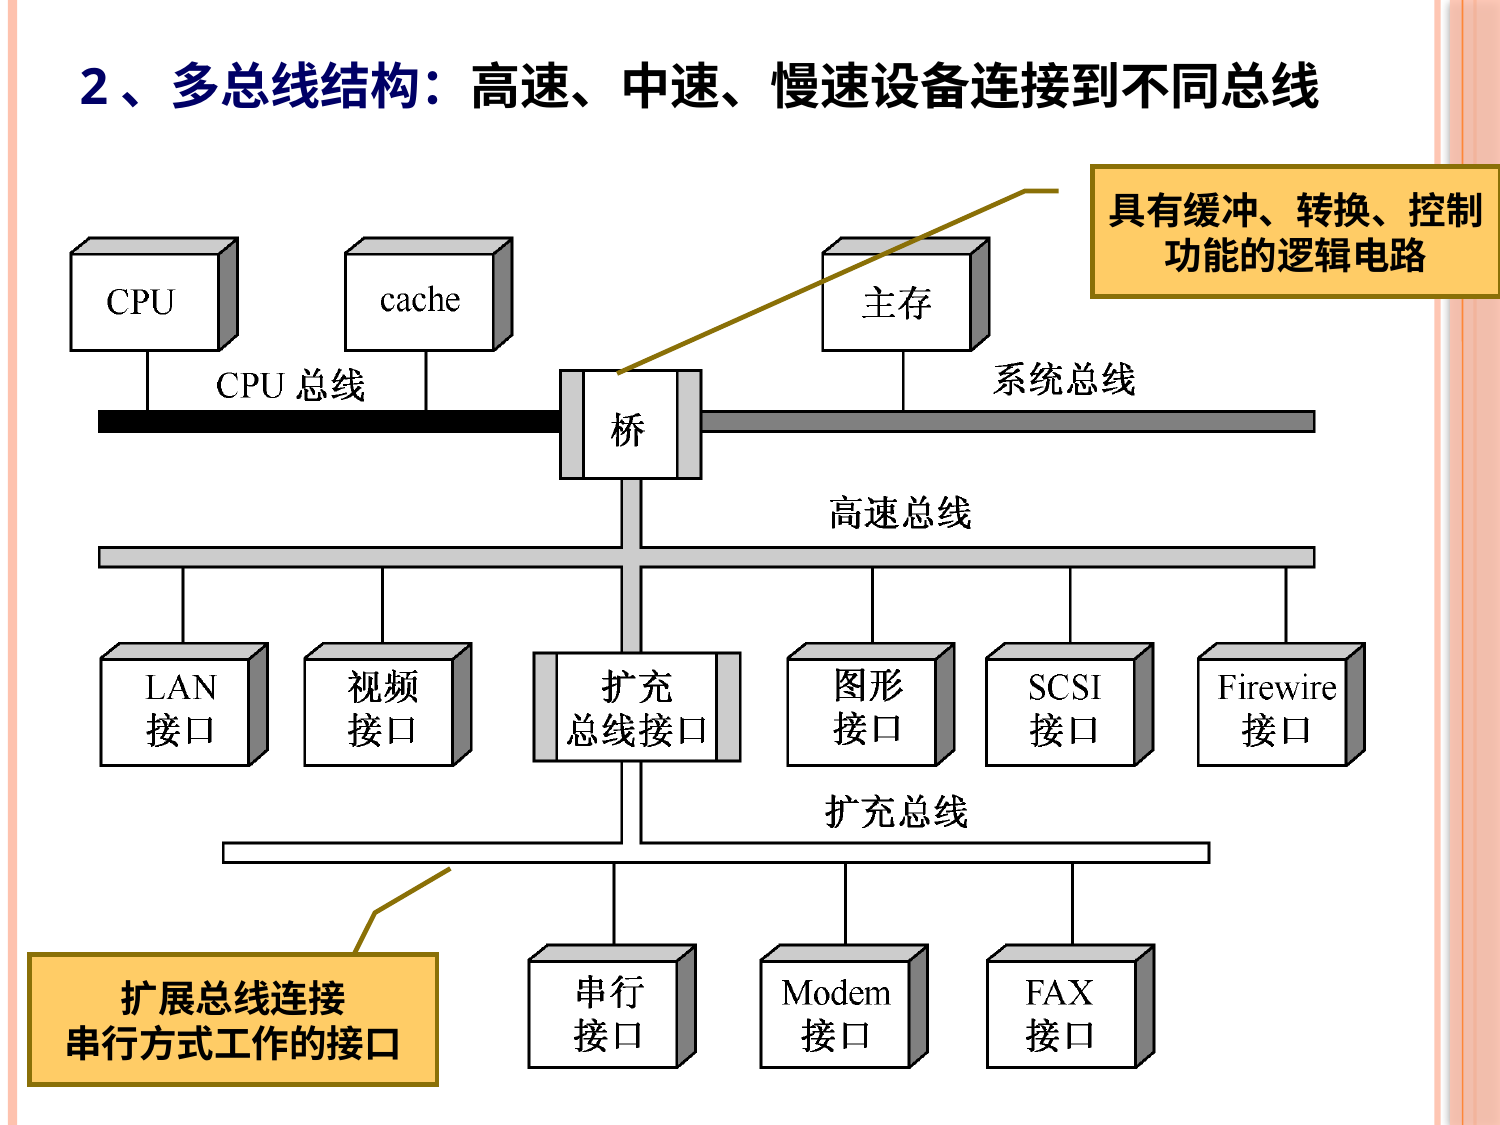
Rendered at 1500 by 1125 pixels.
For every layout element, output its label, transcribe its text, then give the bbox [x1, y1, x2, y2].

list 2、多总线结构：高速、中速、慢速设备连接到不同总线 [64, 30, 1400, 138]
picture [28, 201, 1406, 1089]
text_box 具有缓冲、转换、控制功能的逻辑电路 [1092, 166, 1500, 297]
